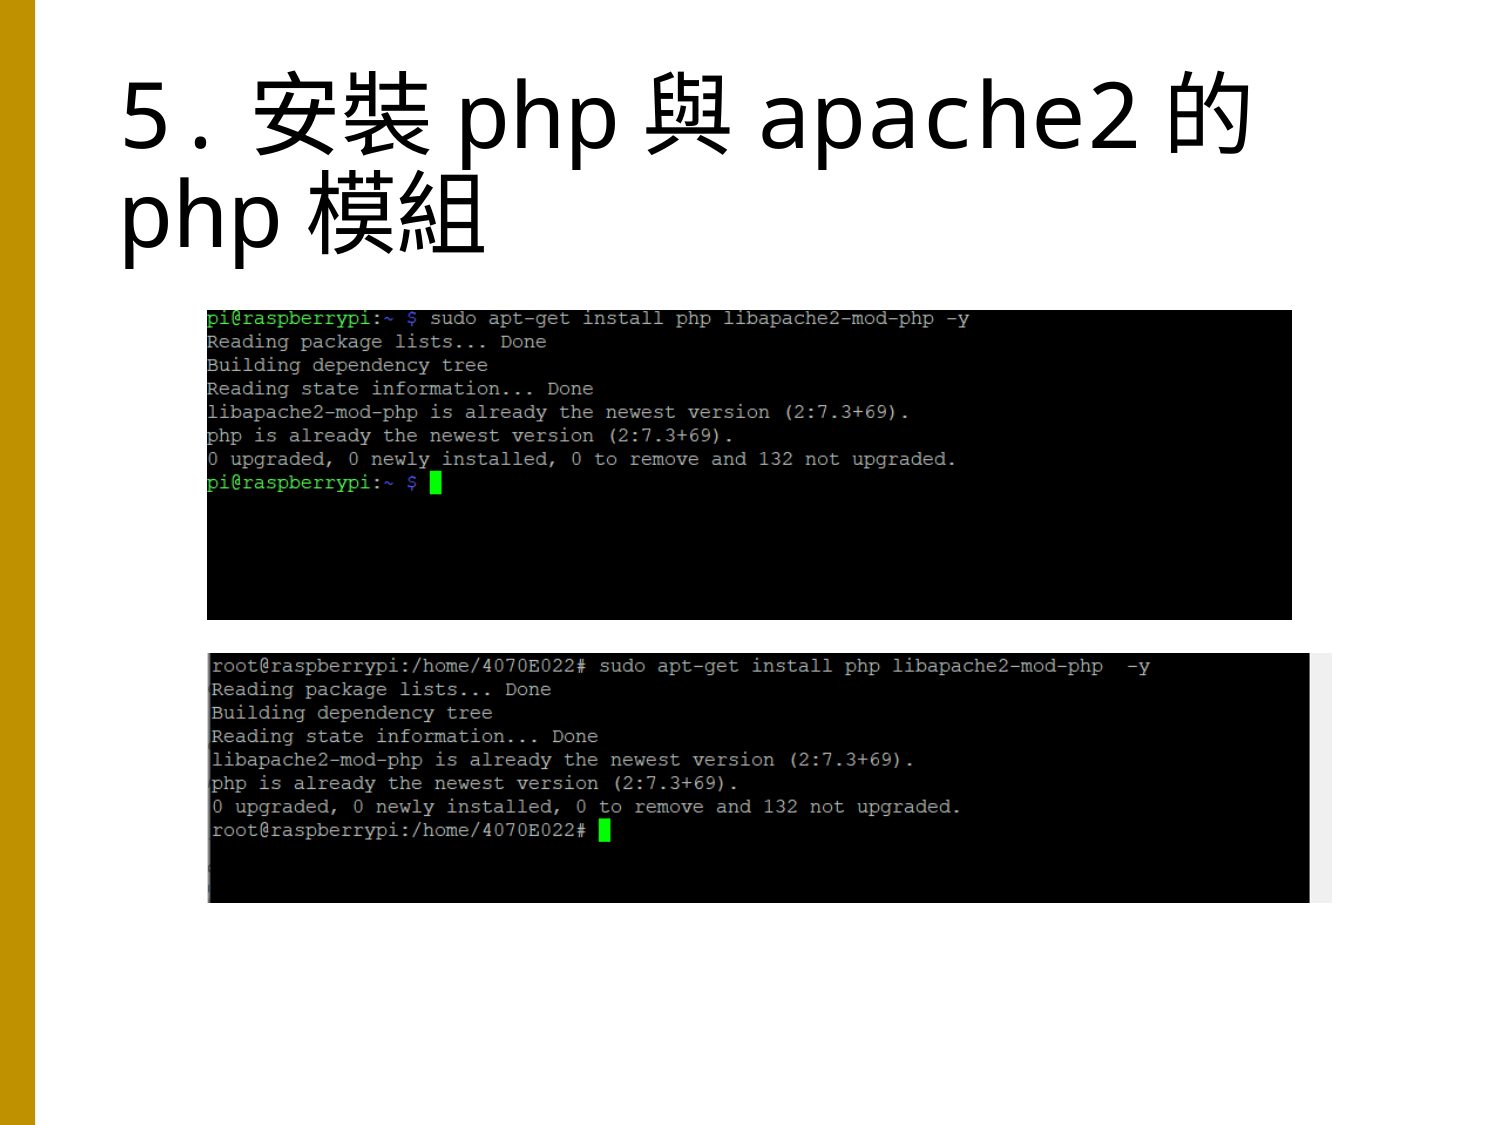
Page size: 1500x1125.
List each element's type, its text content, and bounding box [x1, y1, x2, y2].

picture [207, 653, 1332, 903]
title 5.安裝php與apache2的php模組 [103, 59, 1397, 278]
picture [207, 310, 1292, 621]
